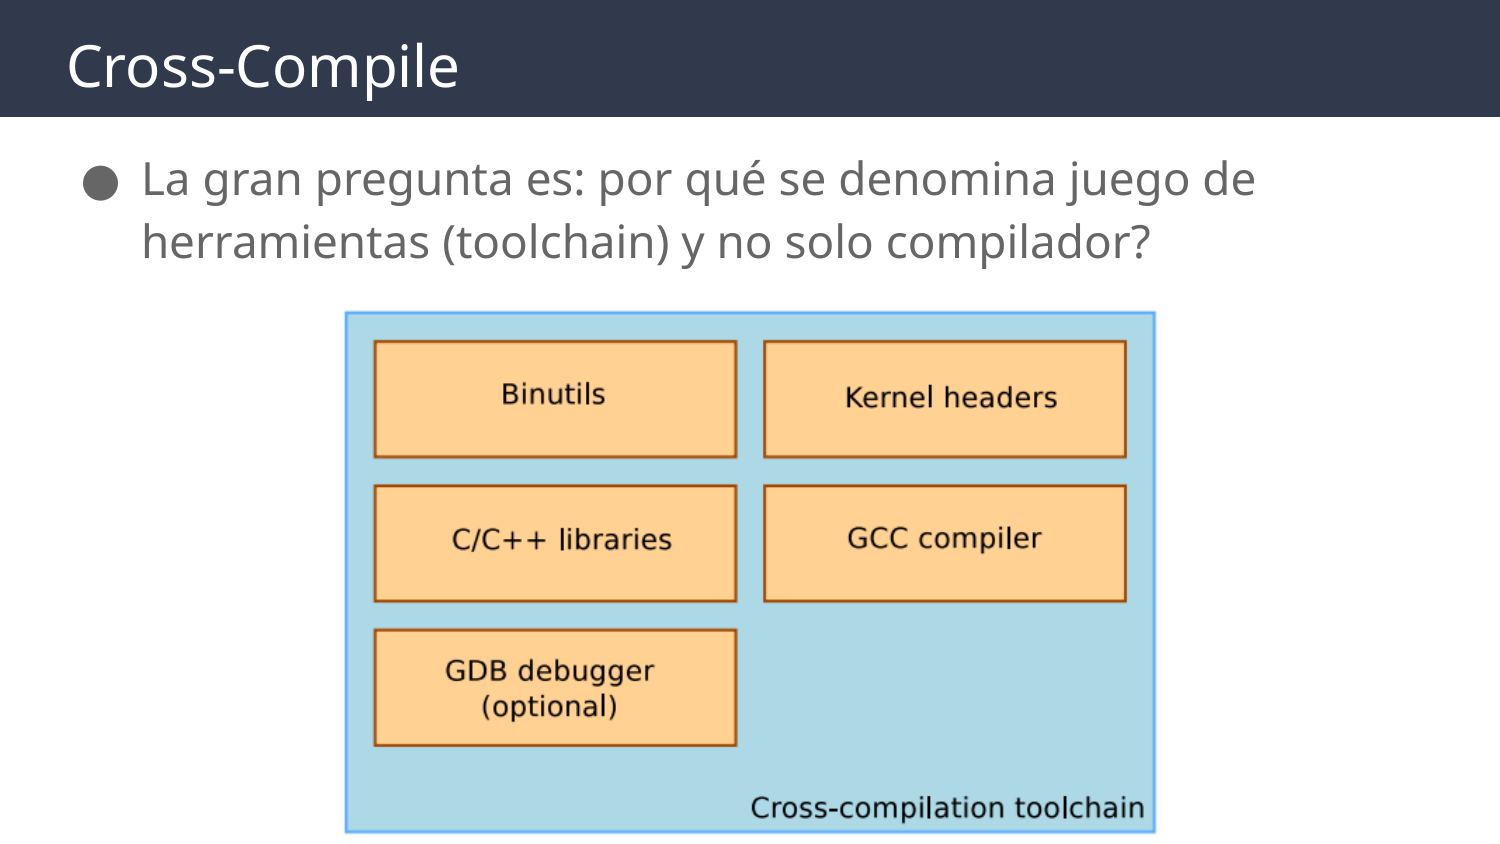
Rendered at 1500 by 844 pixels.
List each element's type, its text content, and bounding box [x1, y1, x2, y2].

list La gran pregunta es: por qué se denomina juego de herramientas (toolchain) y no solo compilador? [51, 126, 1449, 817]
title Cross-Compile [51, 14, 1449, 117]
picture [328, 298, 1172, 844]
